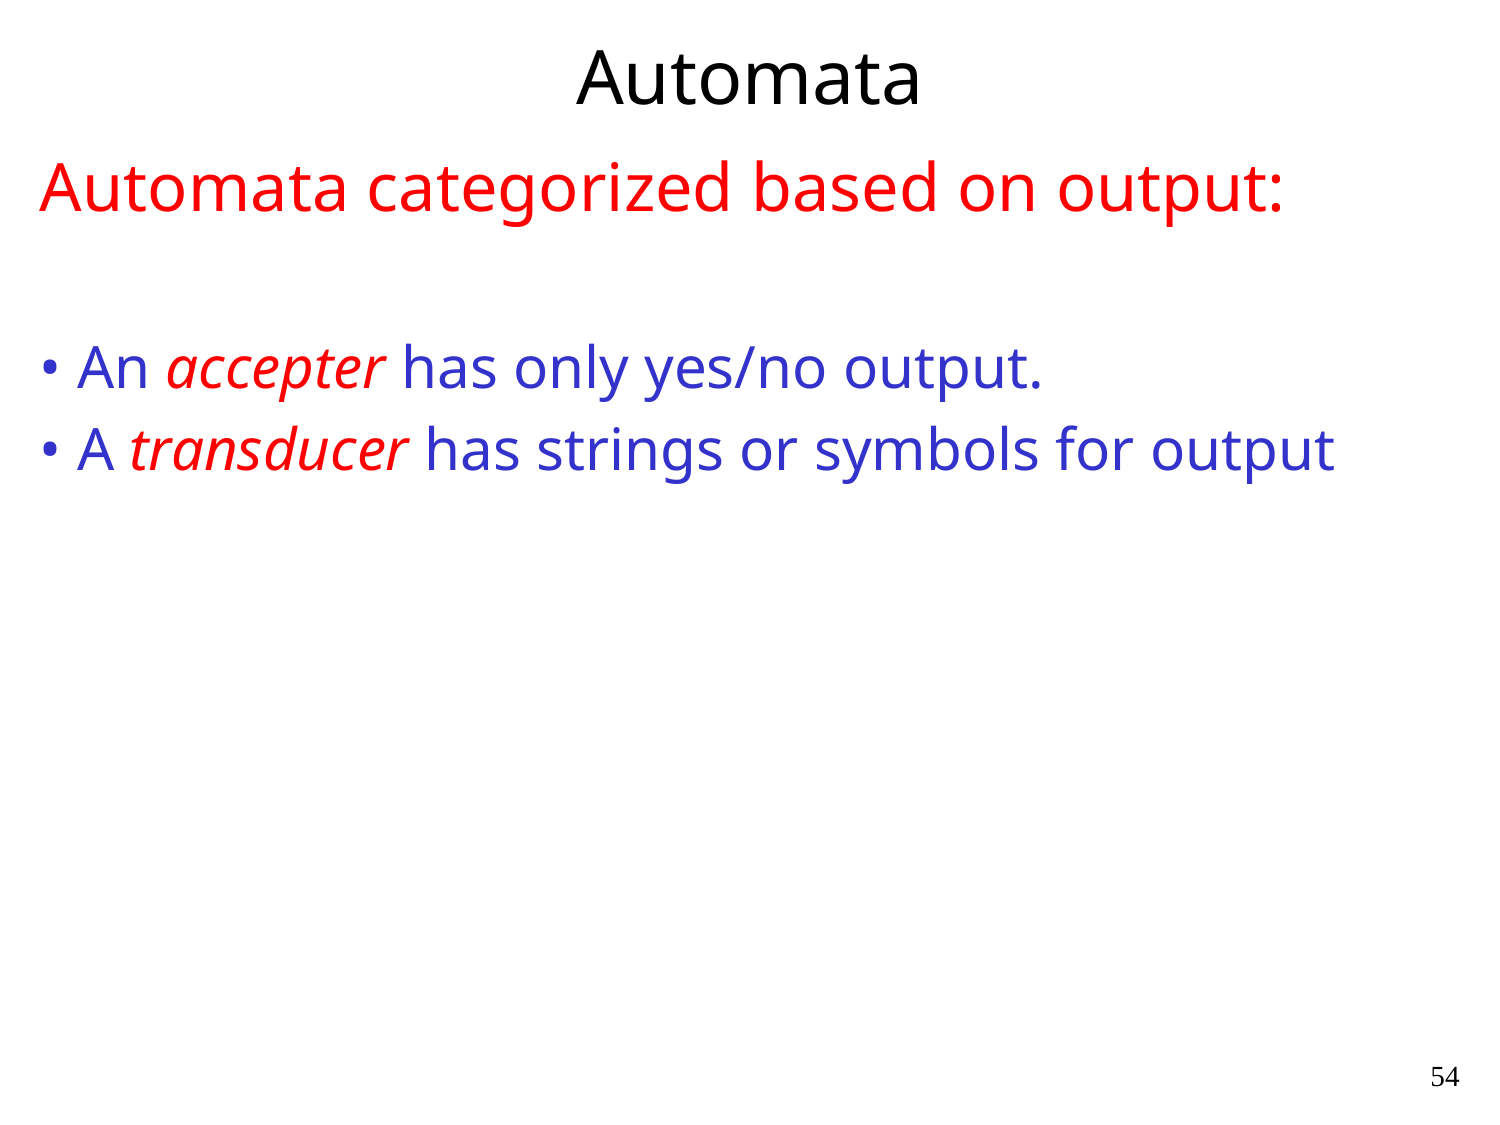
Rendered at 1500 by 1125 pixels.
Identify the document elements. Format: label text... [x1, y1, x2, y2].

slide_number 54 [1162, 1050, 1475, 1100]
list Automata categorized based on output: • An accepter has only yes/no output. • A transducer has strings or symbols for output [24, 137, 1475, 1088]
title Automata [24, 24, 1475, 125]
